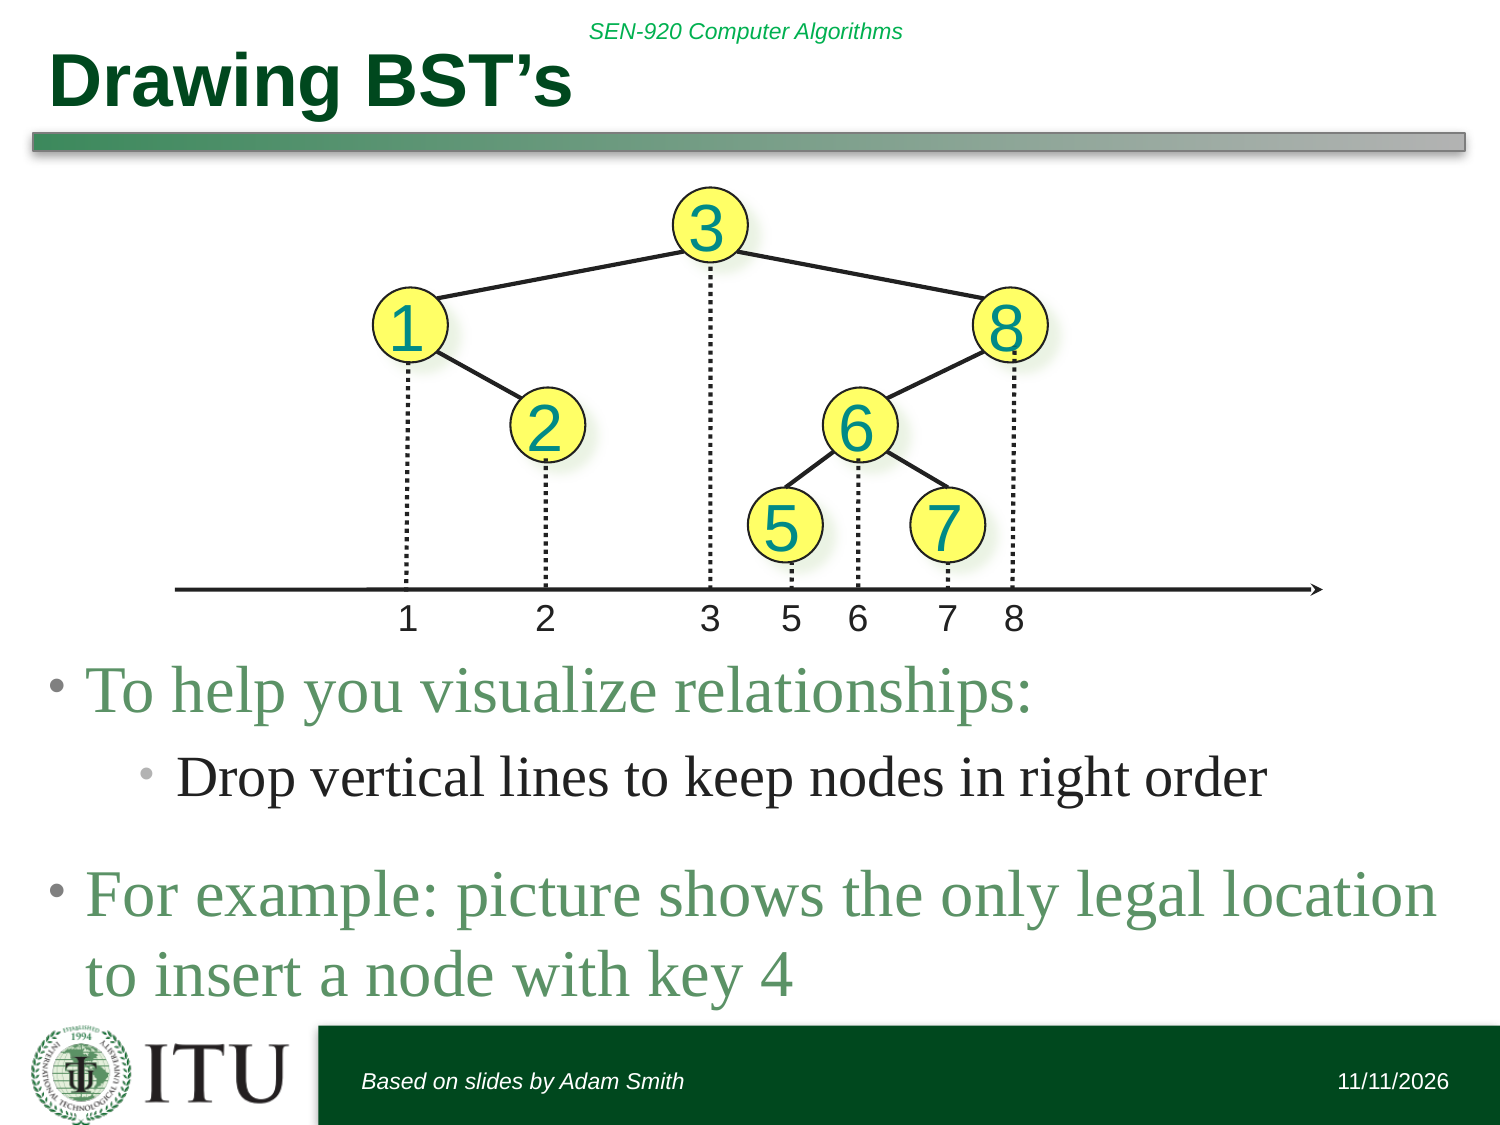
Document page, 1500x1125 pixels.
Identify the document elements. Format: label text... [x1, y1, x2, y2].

text_box 1 [391, 593, 426, 639]
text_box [672, 180, 749, 270]
text_box 2 [528, 593, 563, 639]
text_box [736, 250, 1049, 370]
text_box 3 [693, 593, 728, 639]
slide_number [1114, 1050, 1465, 1111]
text_box 8 [997, 593, 1032, 639]
text_box 6 [841, 593, 876, 639]
text_box 7 [930, 593, 965, 639]
footer Based on slides by Adam Smith [346, 1050, 1038, 1111]
text_box [1310, 583, 1323, 596]
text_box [747, 450, 835, 570]
list To help you visualize relationships: Drop vertical lines to keep nodes in right order For example: picture shows the only legal location to insert a node with key 4 [33, 151, 1465, 1005]
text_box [372, 250, 685, 370]
text_box 5 [774, 593, 809, 639]
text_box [886, 450, 986, 570]
title Drawing BST’s [33, 24, 1465, 134]
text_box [436, 350, 586, 470]
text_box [822, 350, 985, 470]
